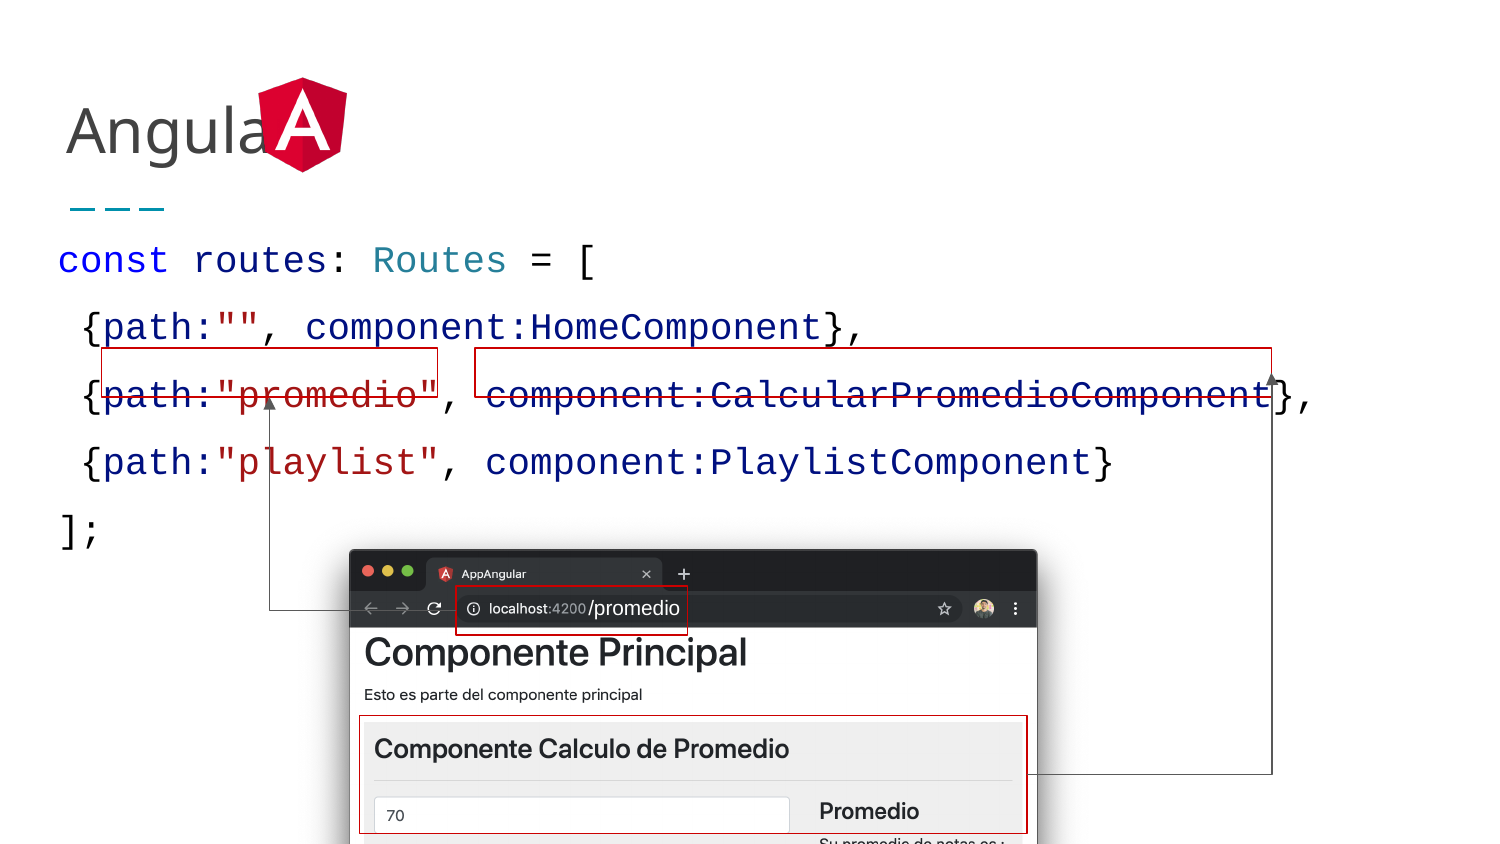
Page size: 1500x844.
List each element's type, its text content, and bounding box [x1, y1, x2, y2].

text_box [1026, 372, 1272, 775]
text_box [101, 348, 438, 398]
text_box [269, 396, 457, 611]
title Angular [51, 61, 1449, 182]
text_box const routes: Routes = [ {path:"", component:HomeComponent}, {path:"promedio", component:CalcularPromedioComponent}, {path:"playlist", component:PlaylistComponent} ]; [42, 197, 1424, 690]
text_box [474, 348, 1272, 398]
picture [242, 63, 362, 183]
picture [294, 512, 1092, 844]
